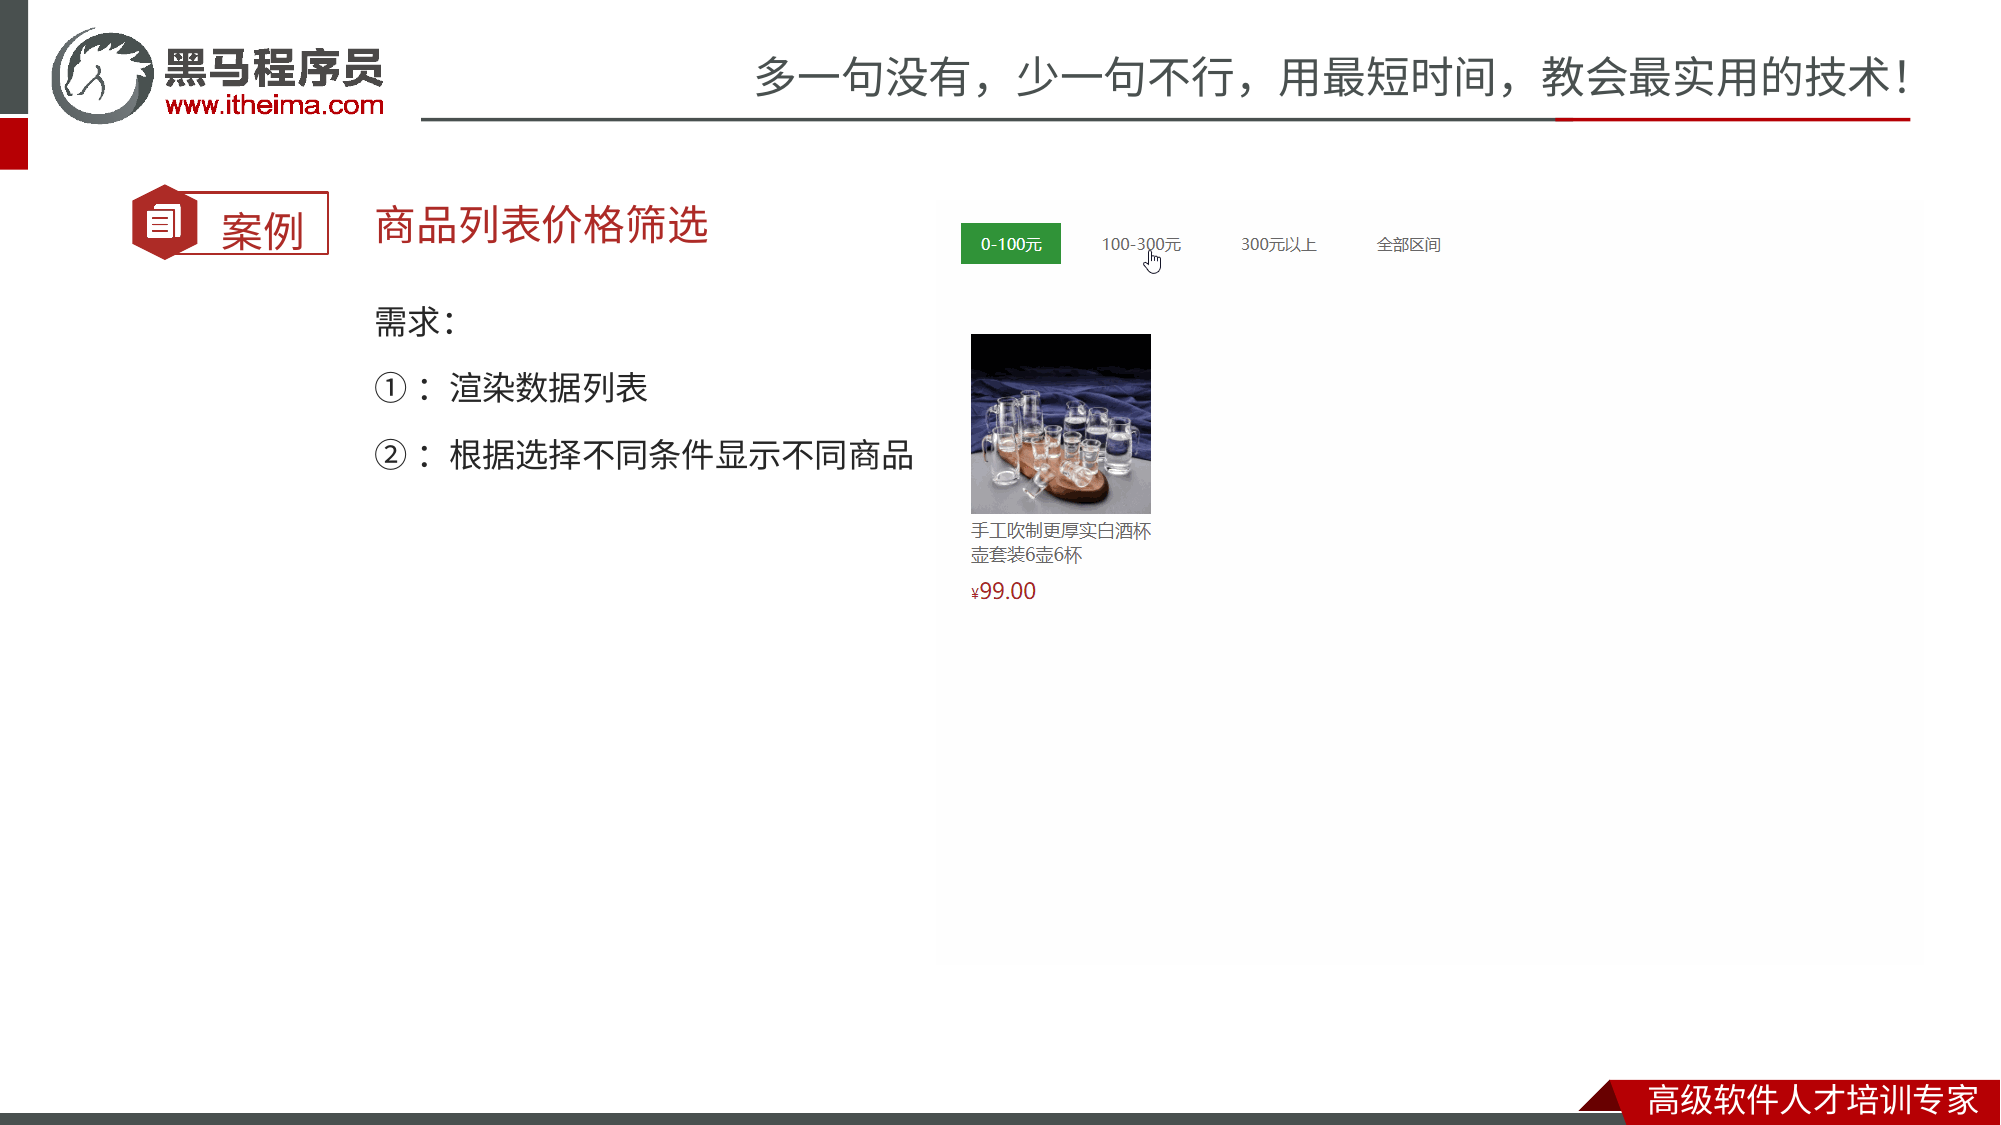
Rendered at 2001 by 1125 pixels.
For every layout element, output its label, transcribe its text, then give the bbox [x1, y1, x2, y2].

list 需求： ①：渲染数据列表 ②：根据选择不同条件显示不同商品 [360, 273, 1872, 1020]
picture [50, 26, 384, 125]
list 商品列表价格筛选 [360, 181, 1872, 266]
picture [936, 199, 1924, 966]
picture [147, 204, 181, 238]
